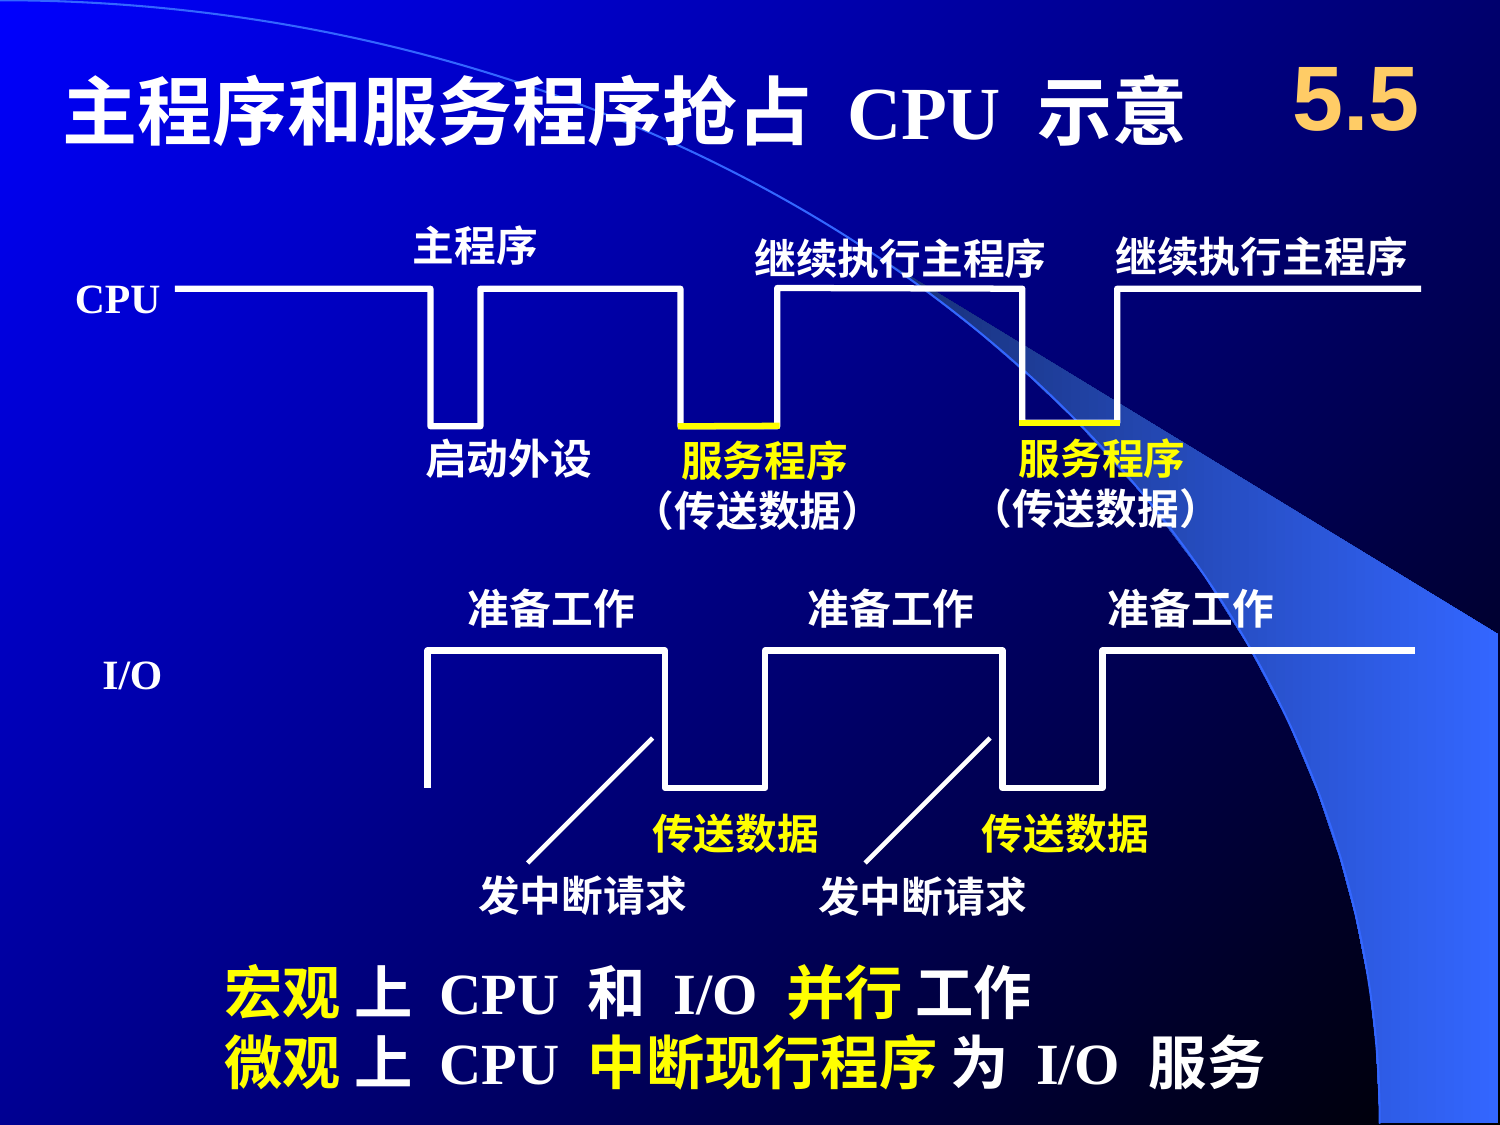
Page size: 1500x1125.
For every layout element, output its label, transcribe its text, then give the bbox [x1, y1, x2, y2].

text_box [59, 212, 1424, 543]
text_box 主程序和服务程序抢占 CPU 示意 [47, 57, 1203, 162]
text_box 5.5 [1262, 24, 1450, 163]
text_box 宏观 上 CPU 和 I/O 并行 工作 微观 上 CPU 中断现行程序 为 I/O 服务 [209, 948, 1413, 1104]
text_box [87, 574, 1416, 929]
